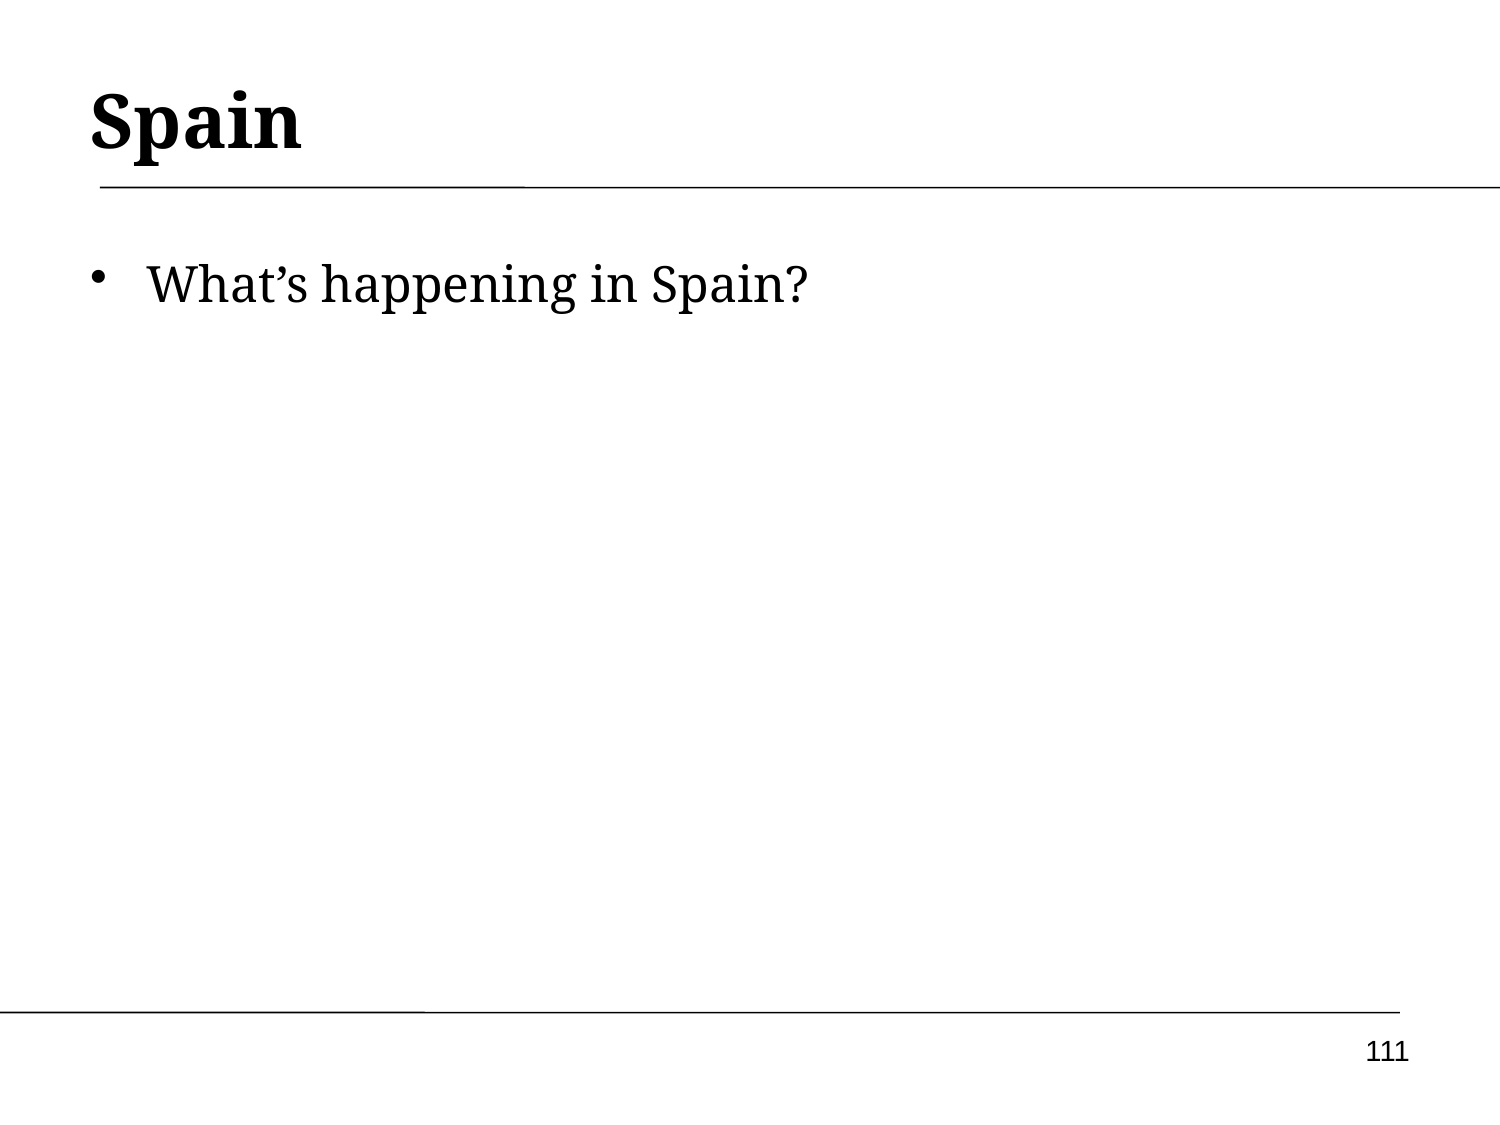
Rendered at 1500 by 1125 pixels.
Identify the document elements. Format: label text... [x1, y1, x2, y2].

slide_number 111 [1074, 1024, 1426, 1103]
list What’s happening in Spain? [74, 244, 1363, 988]
title Spain [74, 49, 1426, 188]
